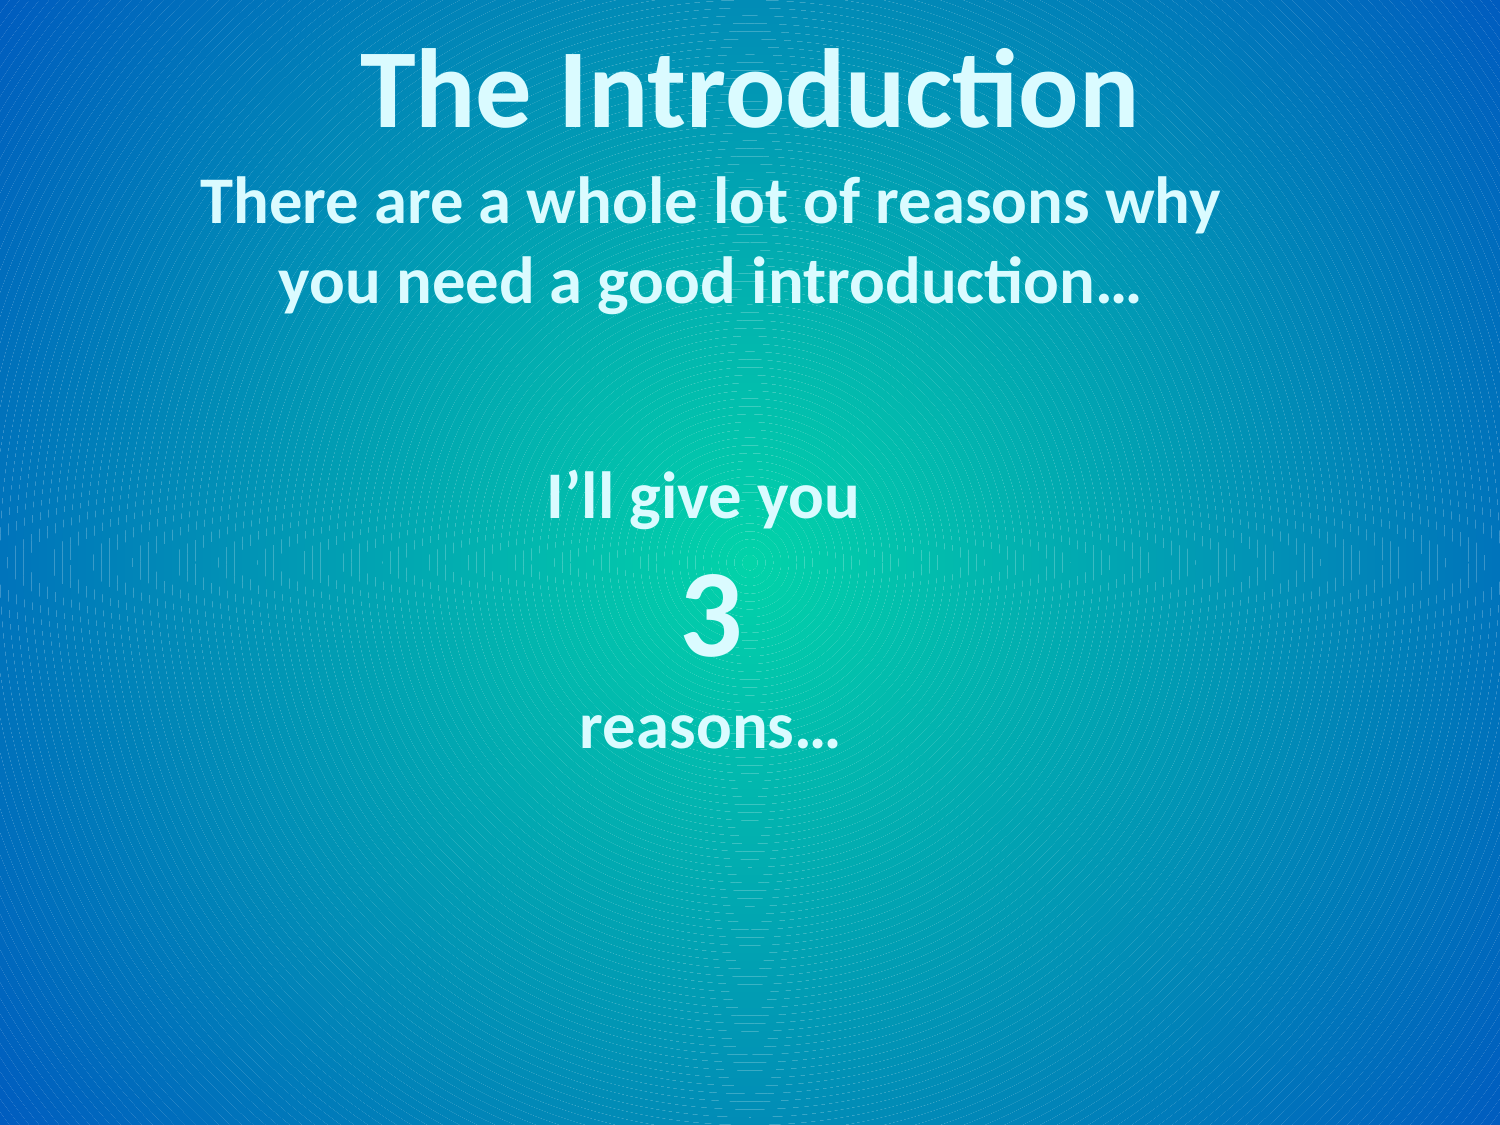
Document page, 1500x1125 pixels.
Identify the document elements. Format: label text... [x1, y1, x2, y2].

text_box I’ll give you 3 reasons… [135, 444, 1287, 770]
text_box There are a whole lot of reasons why you need a good introduction… [135, 149, 1287, 325]
text_box The Introduction [345, 7, 1155, 149]
